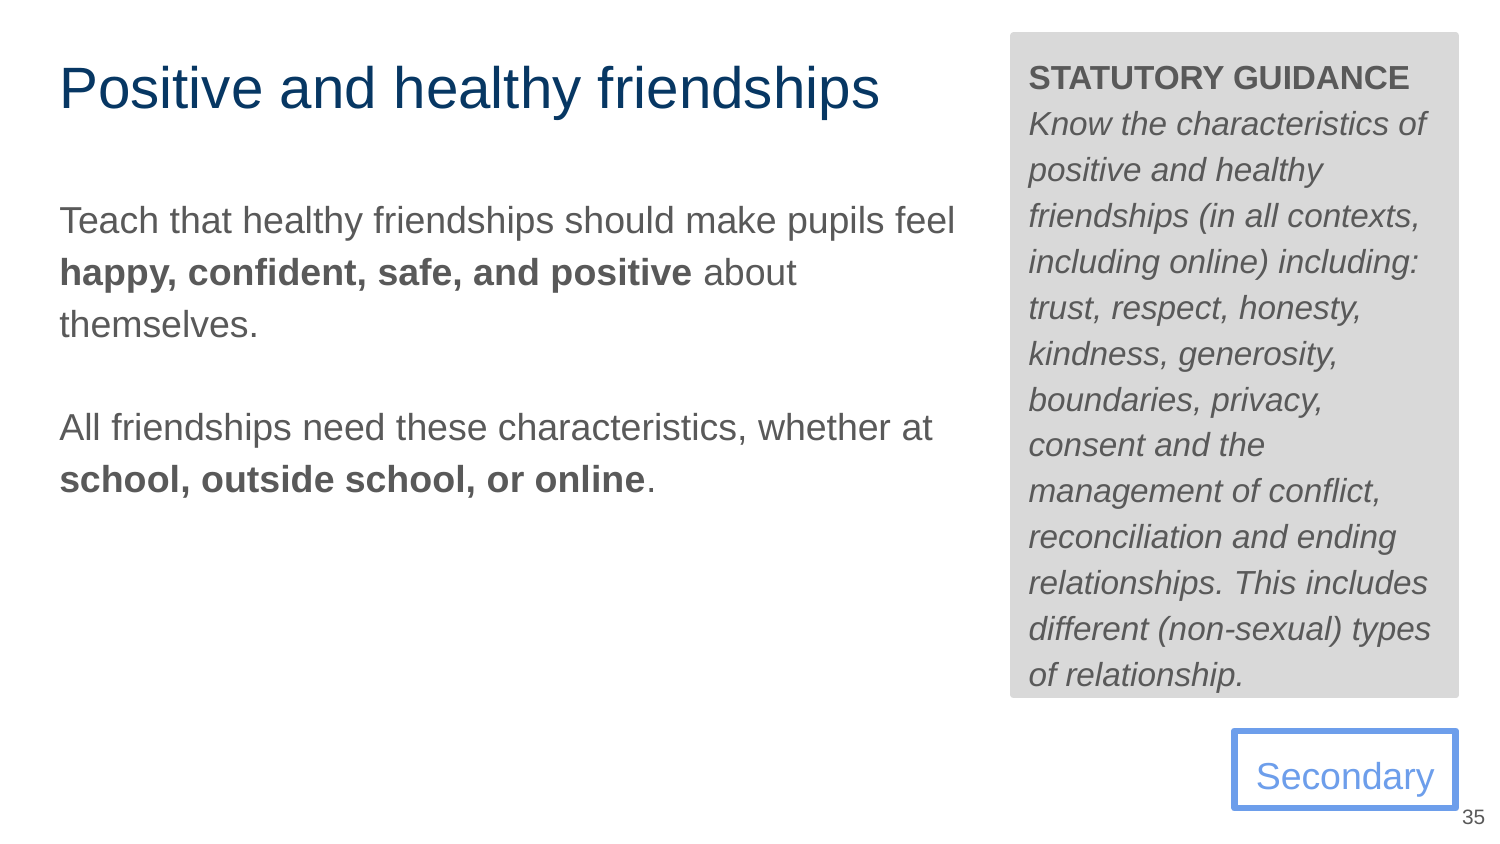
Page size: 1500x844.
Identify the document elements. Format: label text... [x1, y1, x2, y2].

list Teach that healthy friendships should make pupils feel happy, confident, safe, and positive about themselves. All friendships need these characteristics, whether at school, outside school, or online. [44, 129, 1007, 731]
list STATUTORY GUIDANCE Know the characteristics of positive and healthy friendships (in all contexts, including online) including: trust, respect, honesty, kindness, generosity, boundaries, privacy, consent and the management of conflict, reconciliation and ending relationships. This includes different (non-sexual) types of relationship. [1013, 35, 1456, 696]
slide_number 35 [1441, 788, 1500, 844]
text_box Secondary [1234, 730, 1456, 809]
title Positive and healthy friendships [44, 35, 1007, 129]
